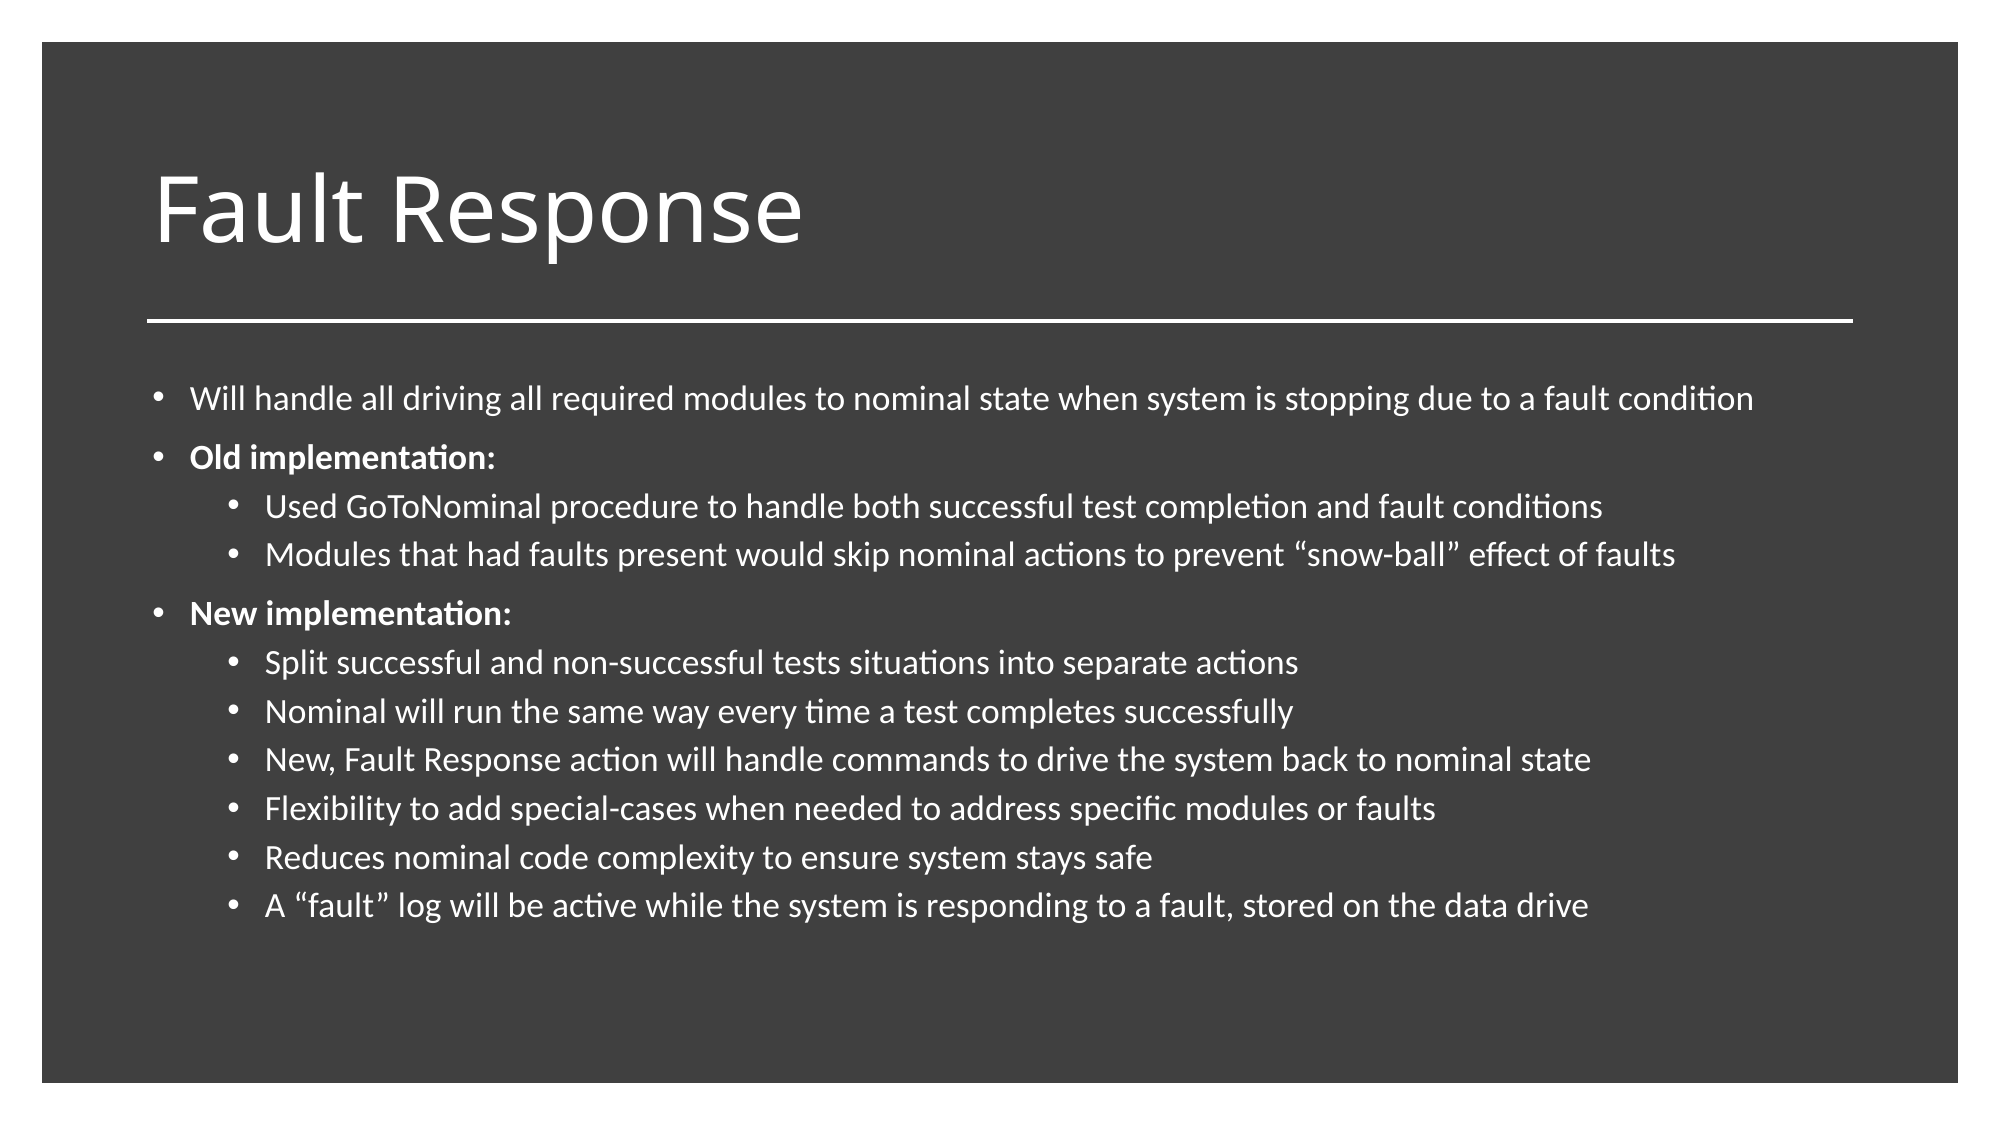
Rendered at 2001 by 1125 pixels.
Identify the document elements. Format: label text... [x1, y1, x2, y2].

text_box [52, 51, 1948, 1073]
title Fault Response [137, 103, 1863, 322]
list Will handle all driving all required modules to nominal state when system is stopping due to a fault condition Old implementation: Used GoToNominal procedure to handle both successful test completion and fault conditions Modules that had faults present would skip nominal actions to prevent “snow-ball” effect of faults New implementation: Split successful and non-successful tests situations into separate actions Nominal will run the same way every time a test completes successfully New, Fault Response action will handle commands to drive the system back to nominal state Flexibility to add special-cases when needed to address specific modules or faults Reduces nominal code complexity to ensure system stays safe A “fault” log will be active while the system is responding to a fault, stored on the data drive [137, 372, 1863, 973]
